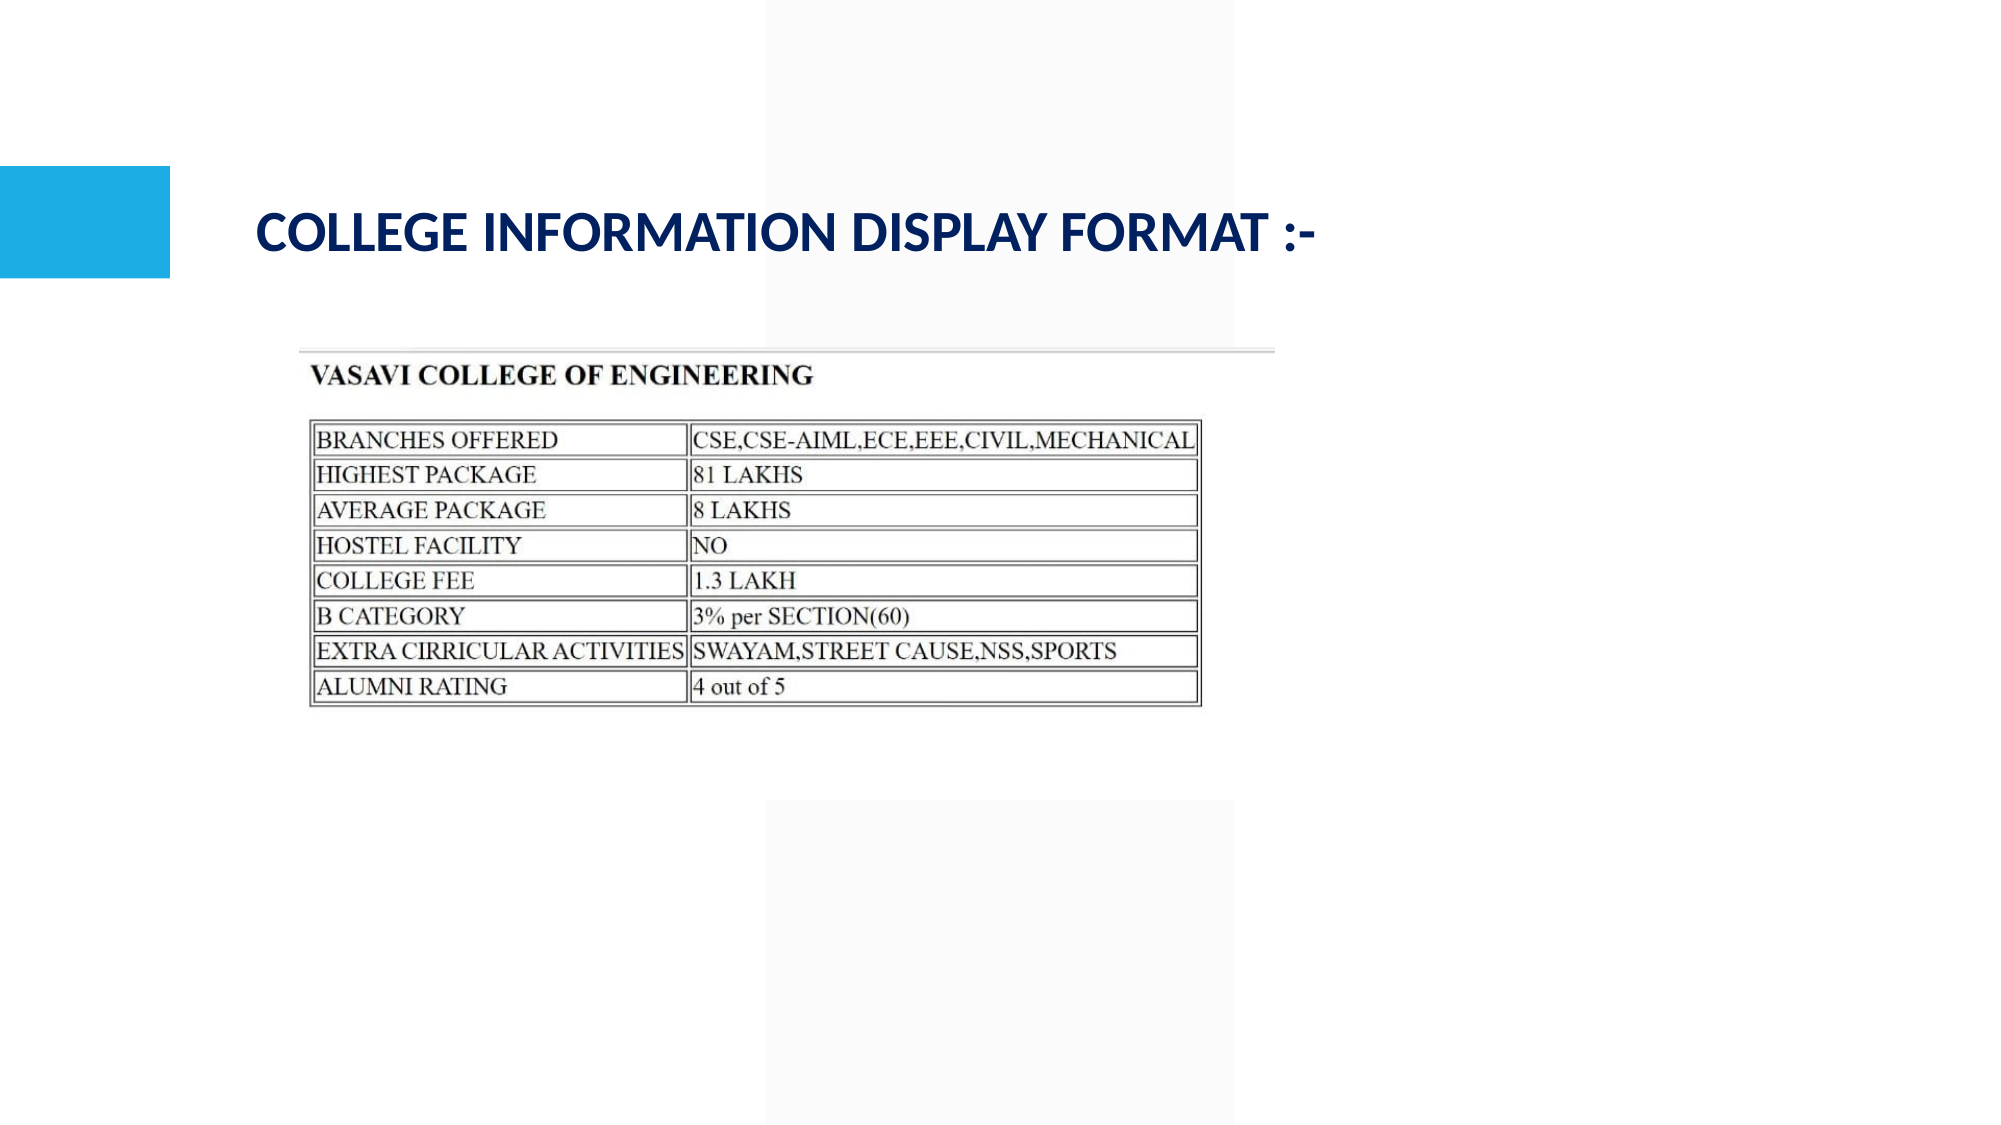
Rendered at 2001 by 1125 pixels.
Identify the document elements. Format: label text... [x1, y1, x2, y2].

text_box COLLEGE INFORMATION DISPLAY FORMAT :- [241, 186, 1333, 271]
picture [298, 347, 1276, 801]
